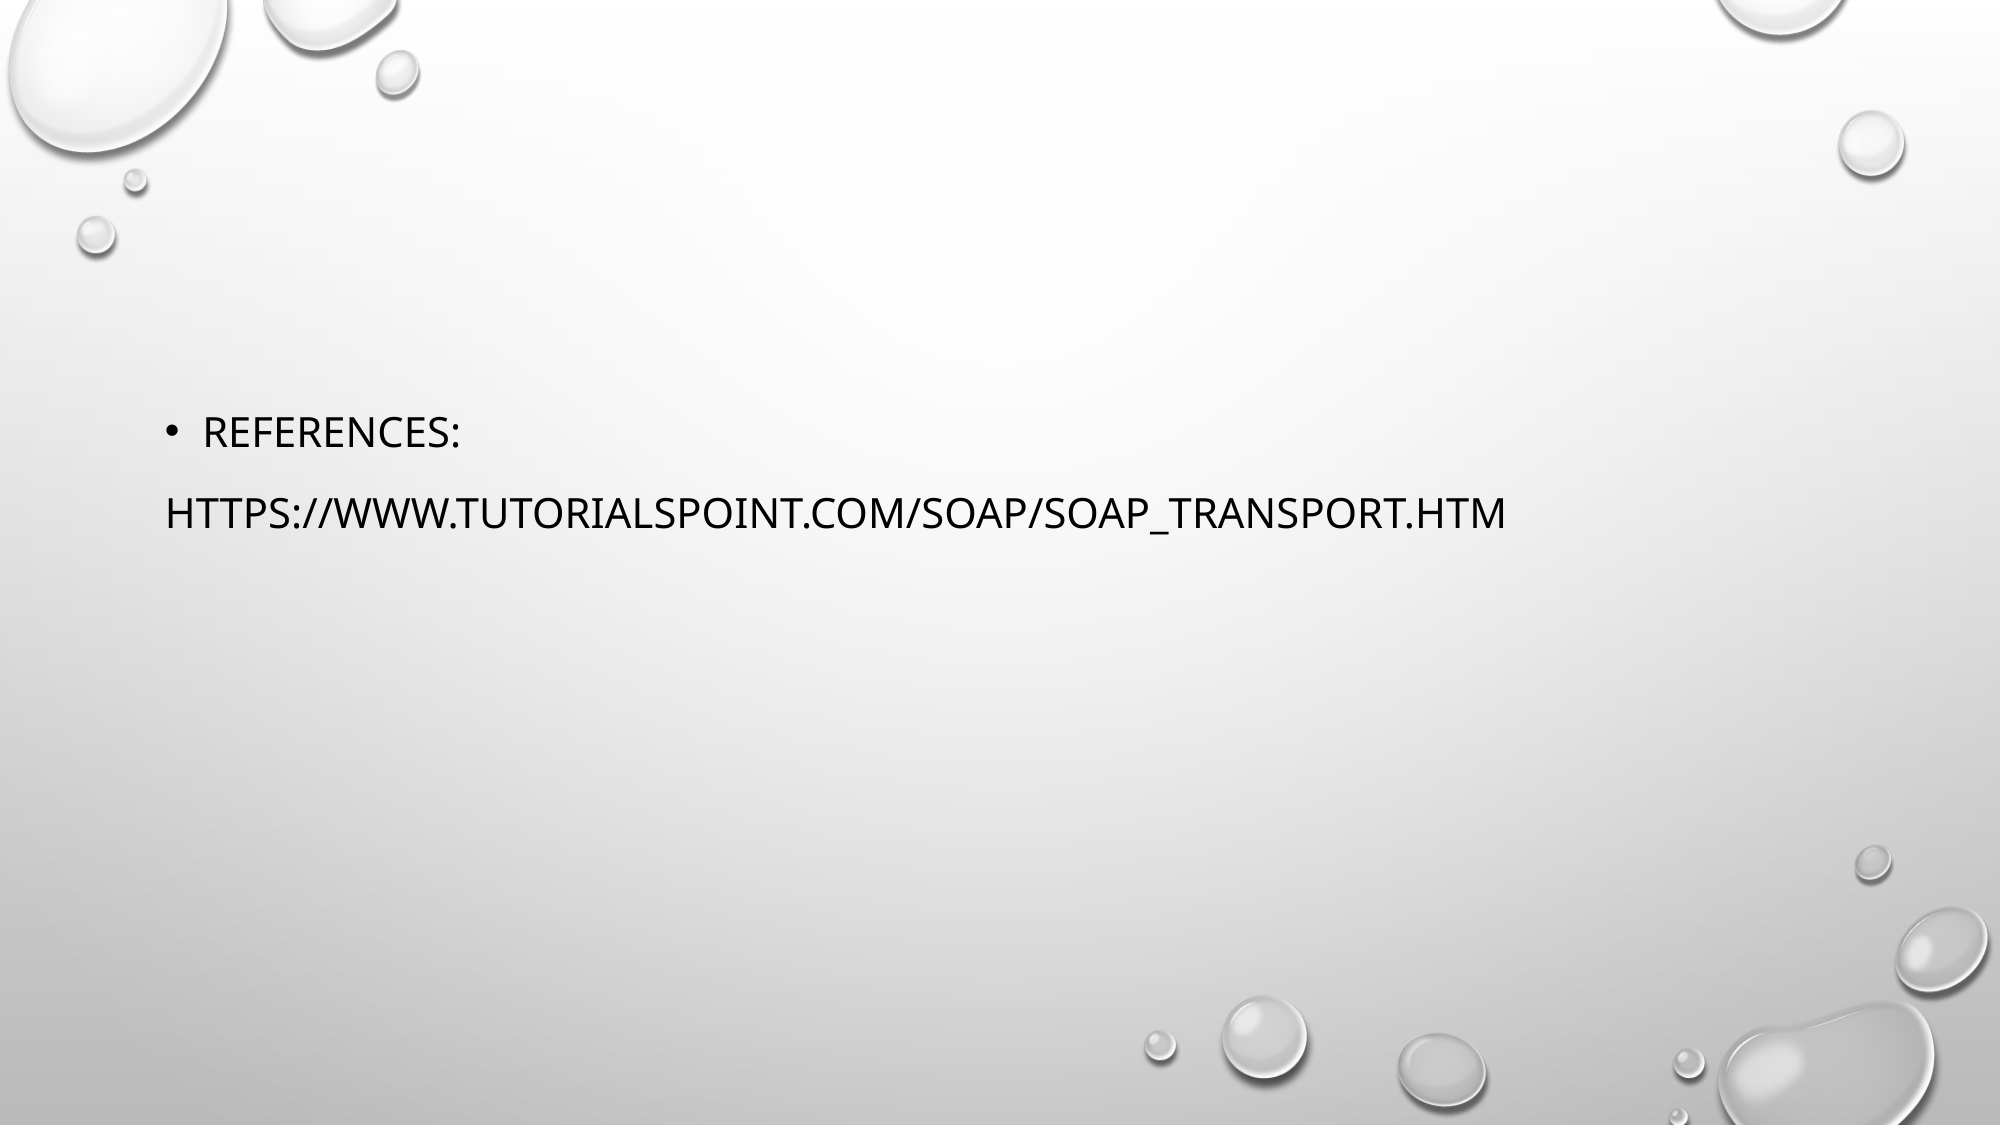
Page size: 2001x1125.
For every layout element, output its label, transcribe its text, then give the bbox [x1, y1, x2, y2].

list References: https://www.tutorialspoint.com/soap/soap_transport.htm [149, 388, 1850, 950]
picture [0, 0, 2000, 1125]
